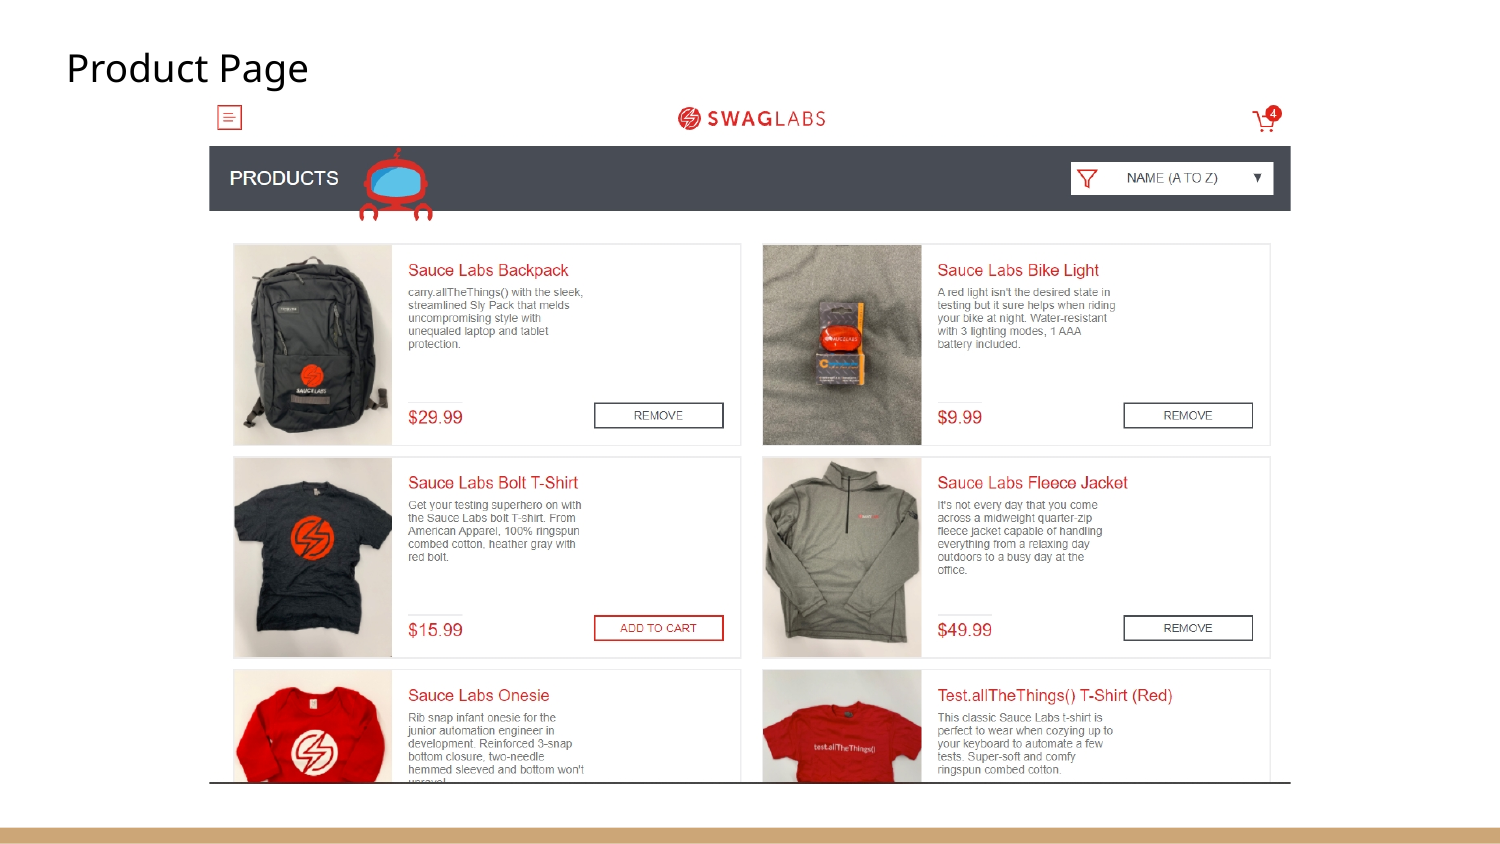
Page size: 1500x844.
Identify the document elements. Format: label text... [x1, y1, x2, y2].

picture [209, 95, 1291, 785]
title Product Page [51, 27, 1449, 105]
